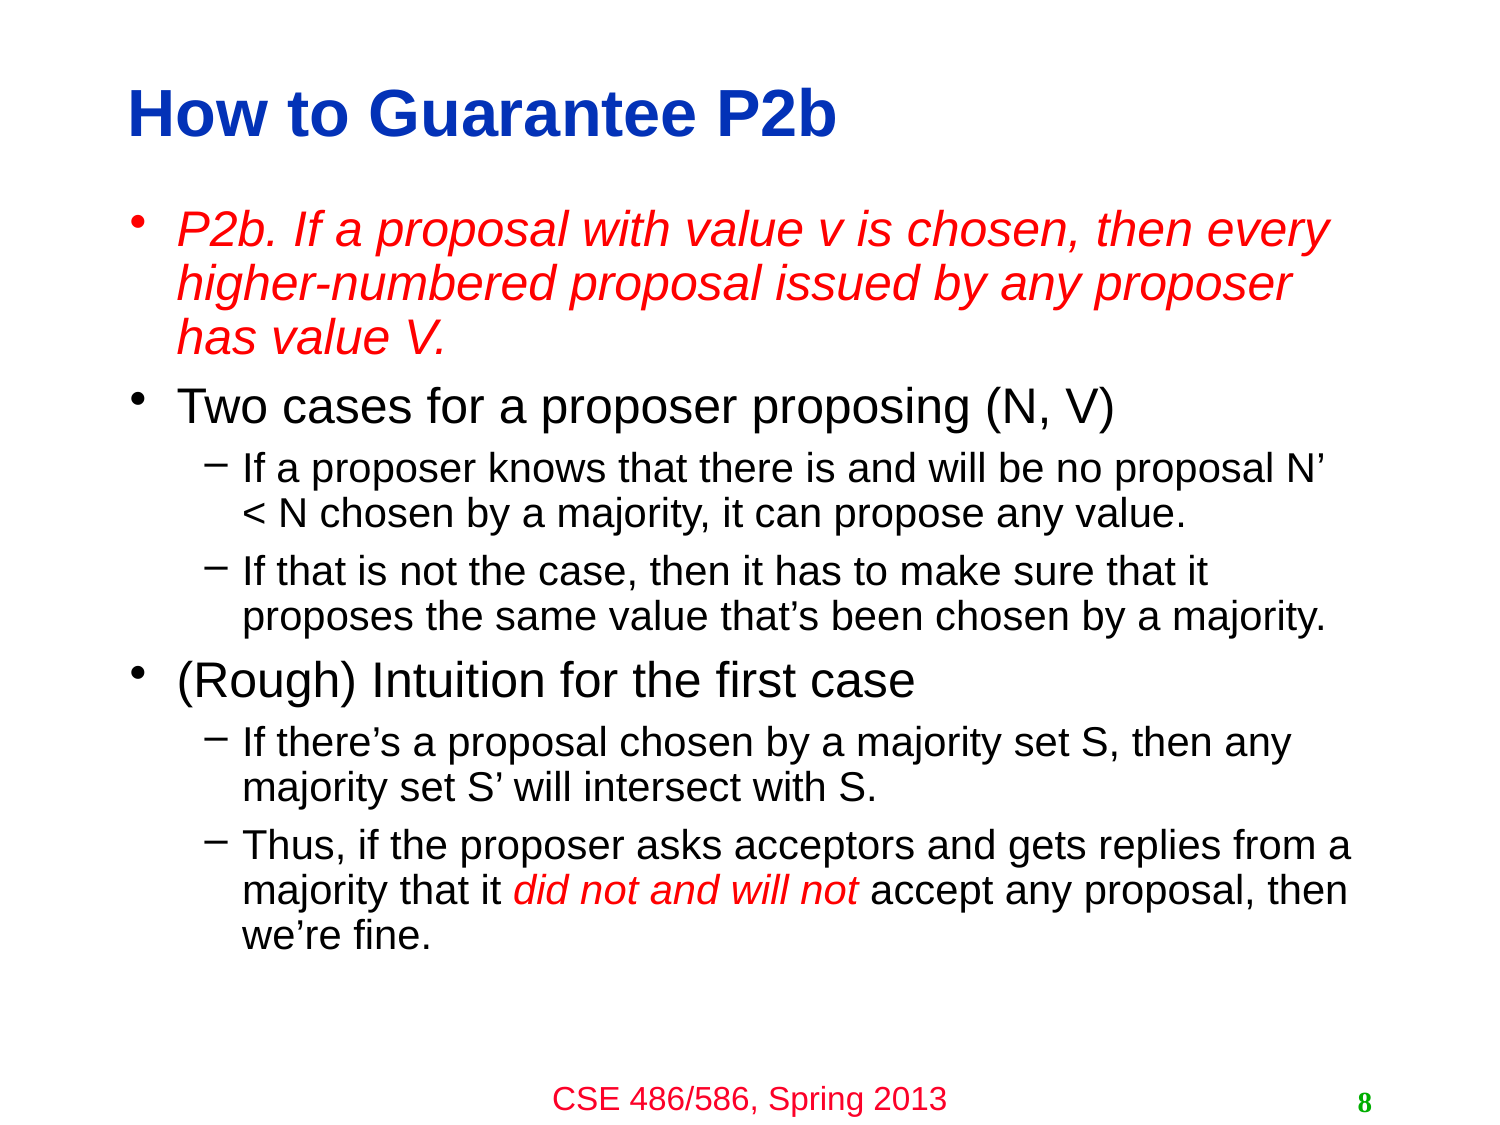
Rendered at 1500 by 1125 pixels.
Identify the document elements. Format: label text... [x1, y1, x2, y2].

slide_number 8 [1074, 1076, 1388, 1125]
list P2b. If a proposal with value v is chosen, then every higher-numbered proposal issued by any proposer has value V. Two cases for a proposer proposing (N, V) If a proposer knows that there is and will be no proposal N’ < N chosen by a majority, it can propose any value. If that is not the case, then it has to make sure that it proposes the same value that’s been chosen by a majority. (Rough) Intuition for the first case If there’s a proposal chosen by a majority set S, then any majority set S’ will intersect with S. Thus, if the proposer asks acceptors and gets replies from a majority that it did not and will not accept any proposal, then we’re fine. [114, 195, 1376, 1005]
title How to Guarantee P2b [112, 53, 1310, 176]
